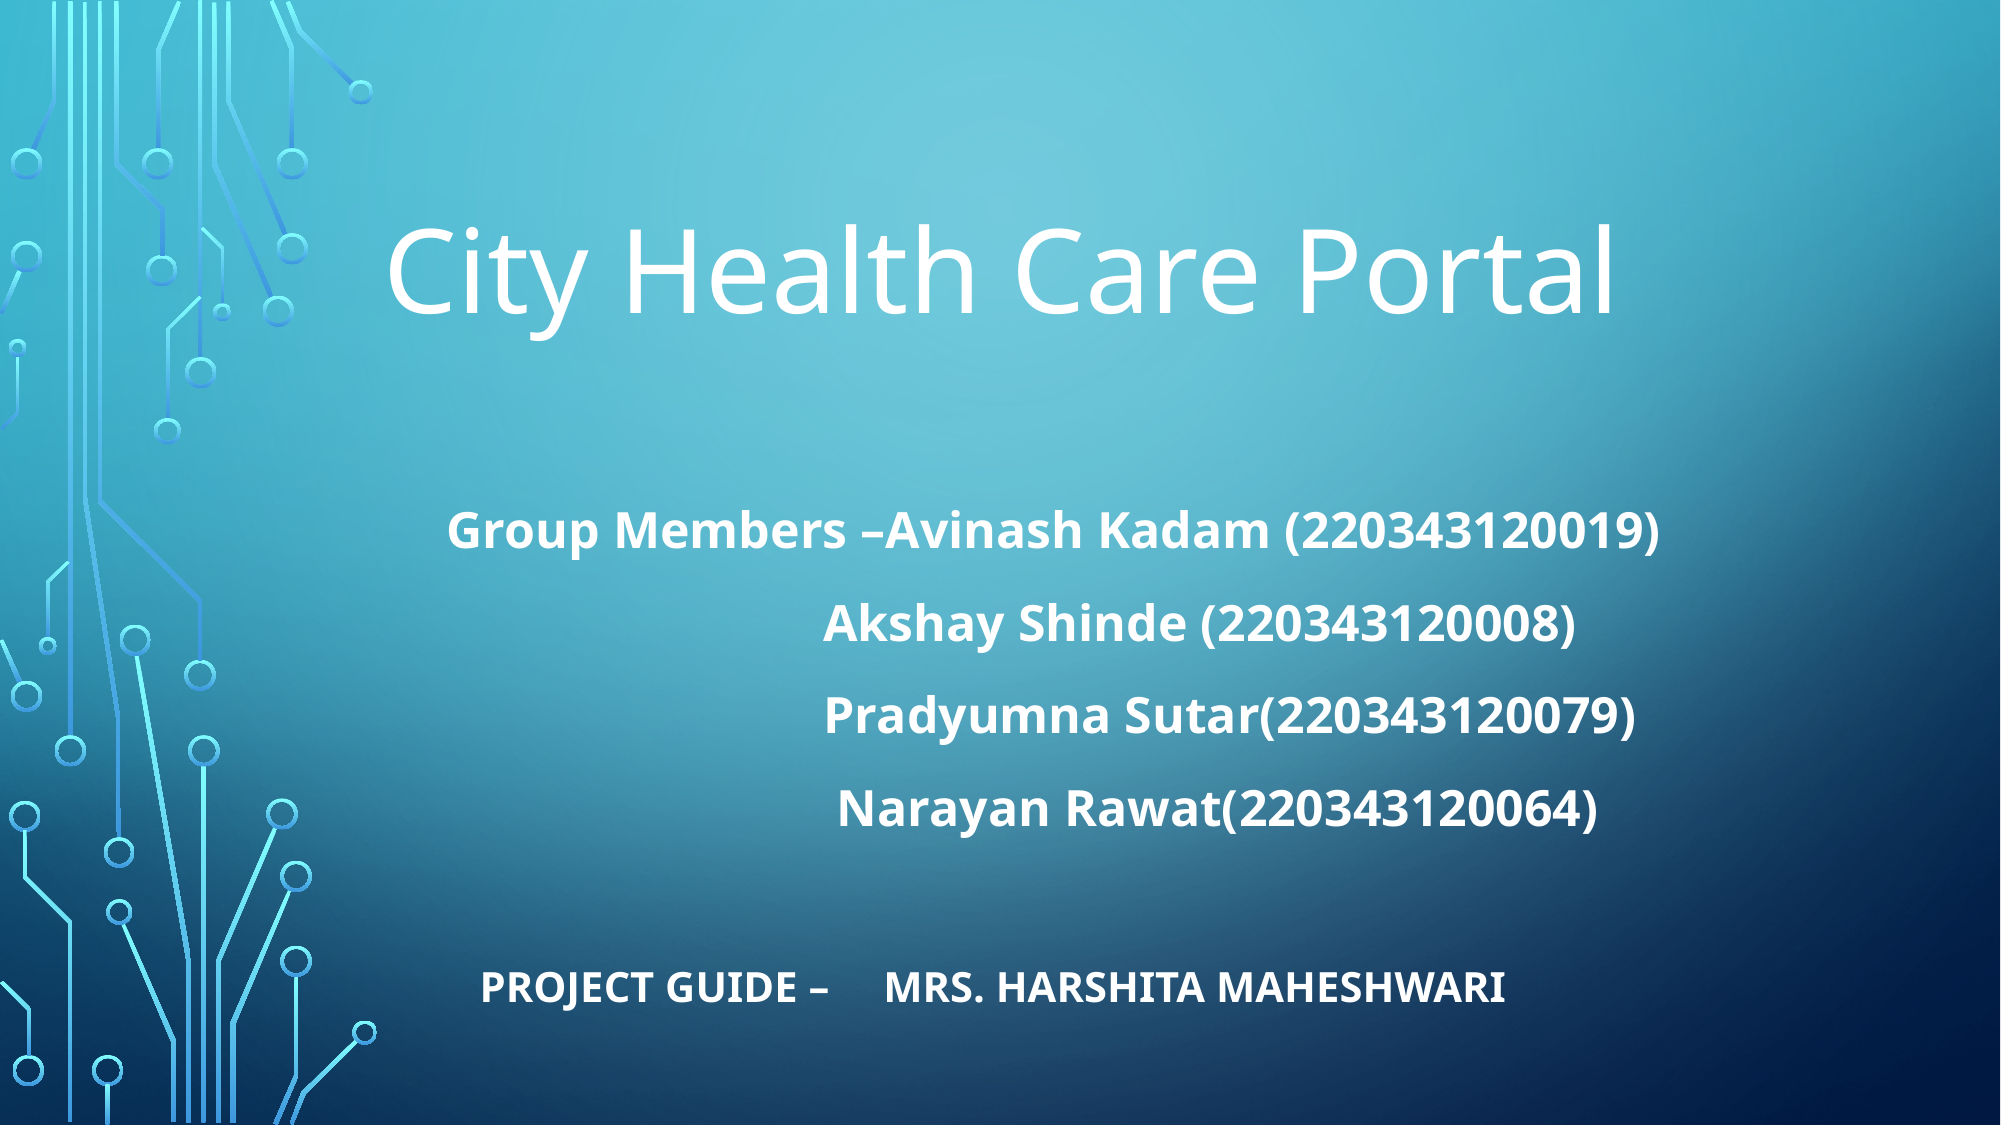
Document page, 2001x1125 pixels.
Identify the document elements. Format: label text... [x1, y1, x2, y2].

title City Health Care Portal [368, 112, 1833, 347]
subtitle Group Members –Avinash Kadam (220343120019) Akshay Shinde (220343120008) Pradyumna Sutar(220343120079) Narayan Rawat(220343120064) Project Guide – Mrs. Harshita Maheshwari [249, 478, 1692, 1050]
